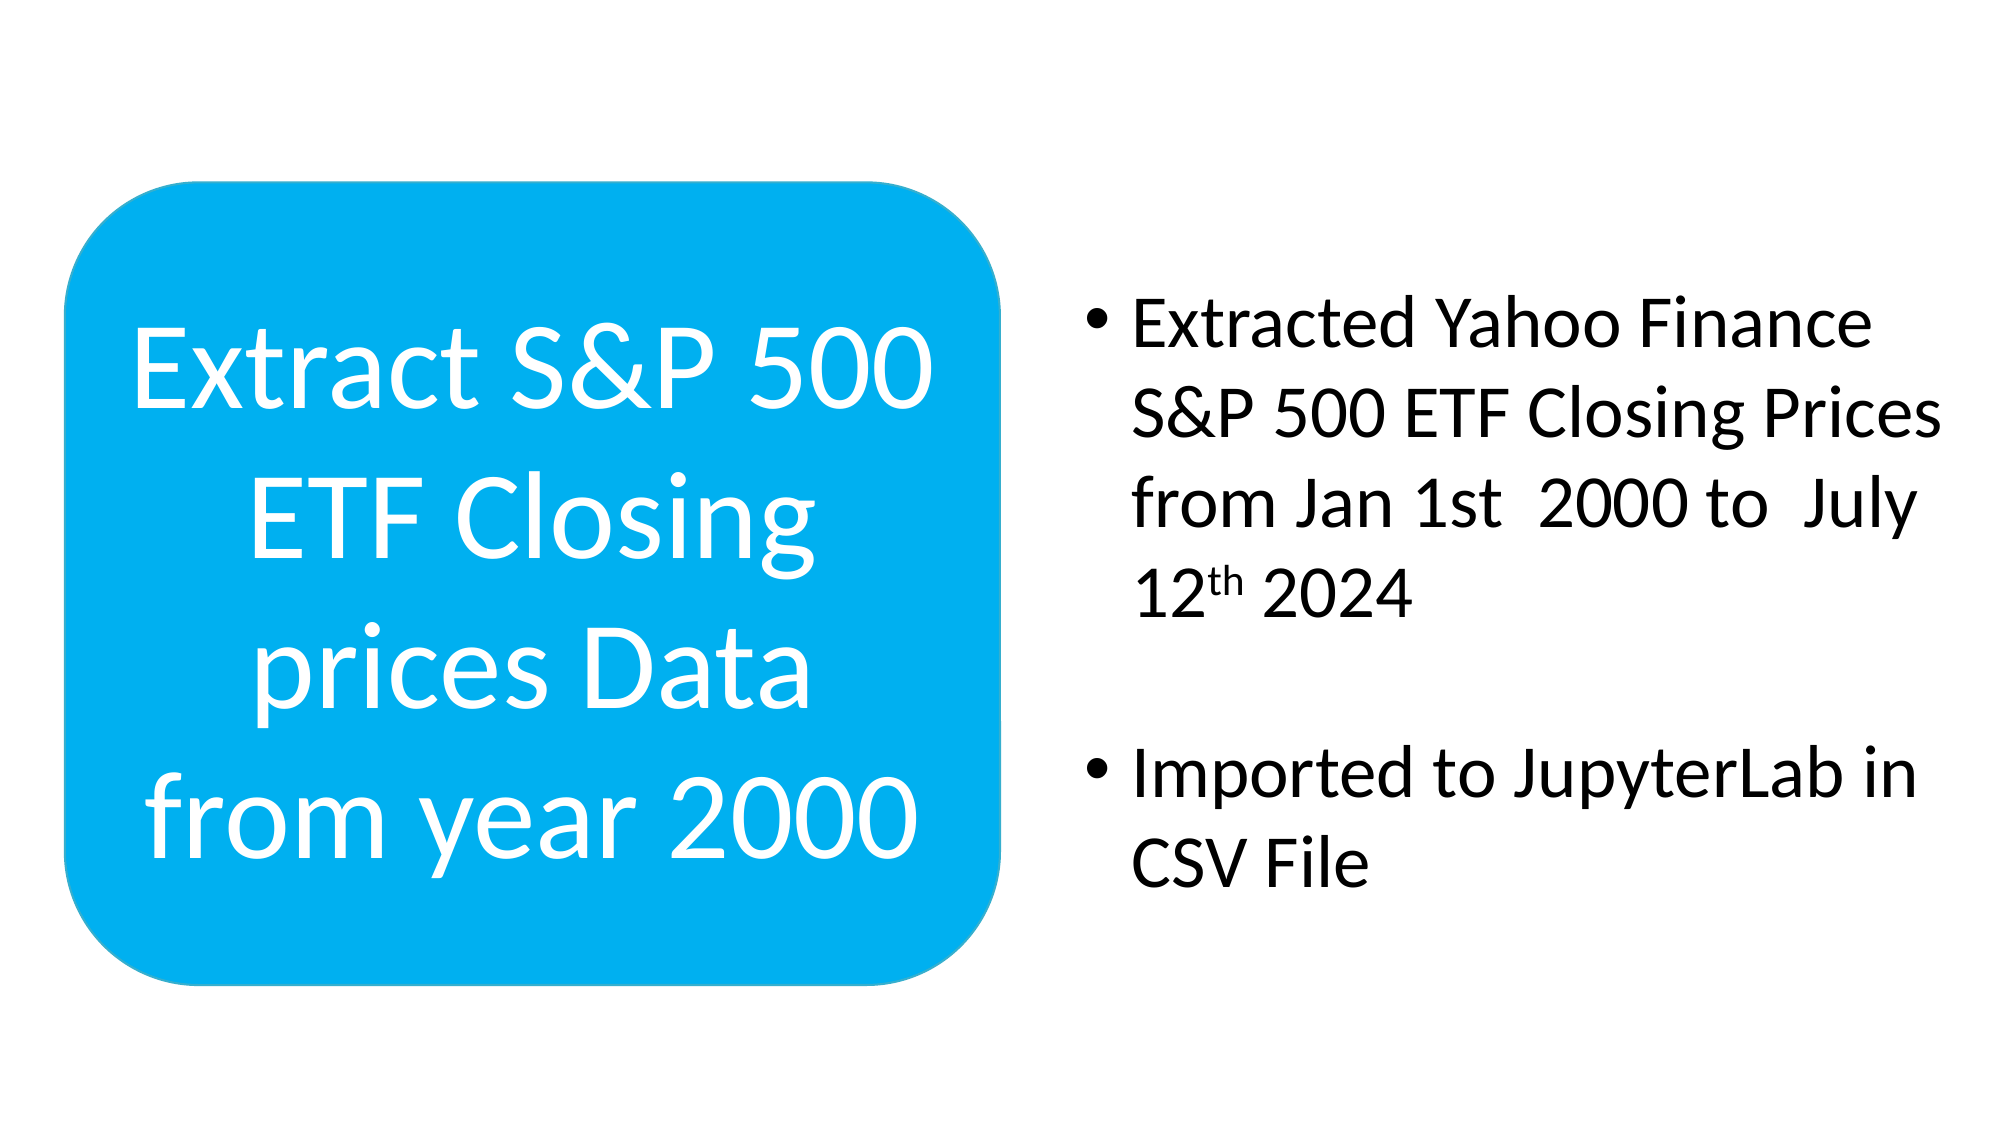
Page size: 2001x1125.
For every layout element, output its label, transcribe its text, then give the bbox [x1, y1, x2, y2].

text_box Extract S&P 500 ETF Closing prices Data from year 2000 [63, 181, 1002, 987]
text_box Extracted Yahoo Finance S&P 500 ETF Closing Prices from Jan 1st 2000 to July 12th 2024 Imported to JupyterLab in CSV File [1069, 265, 1982, 1046]
